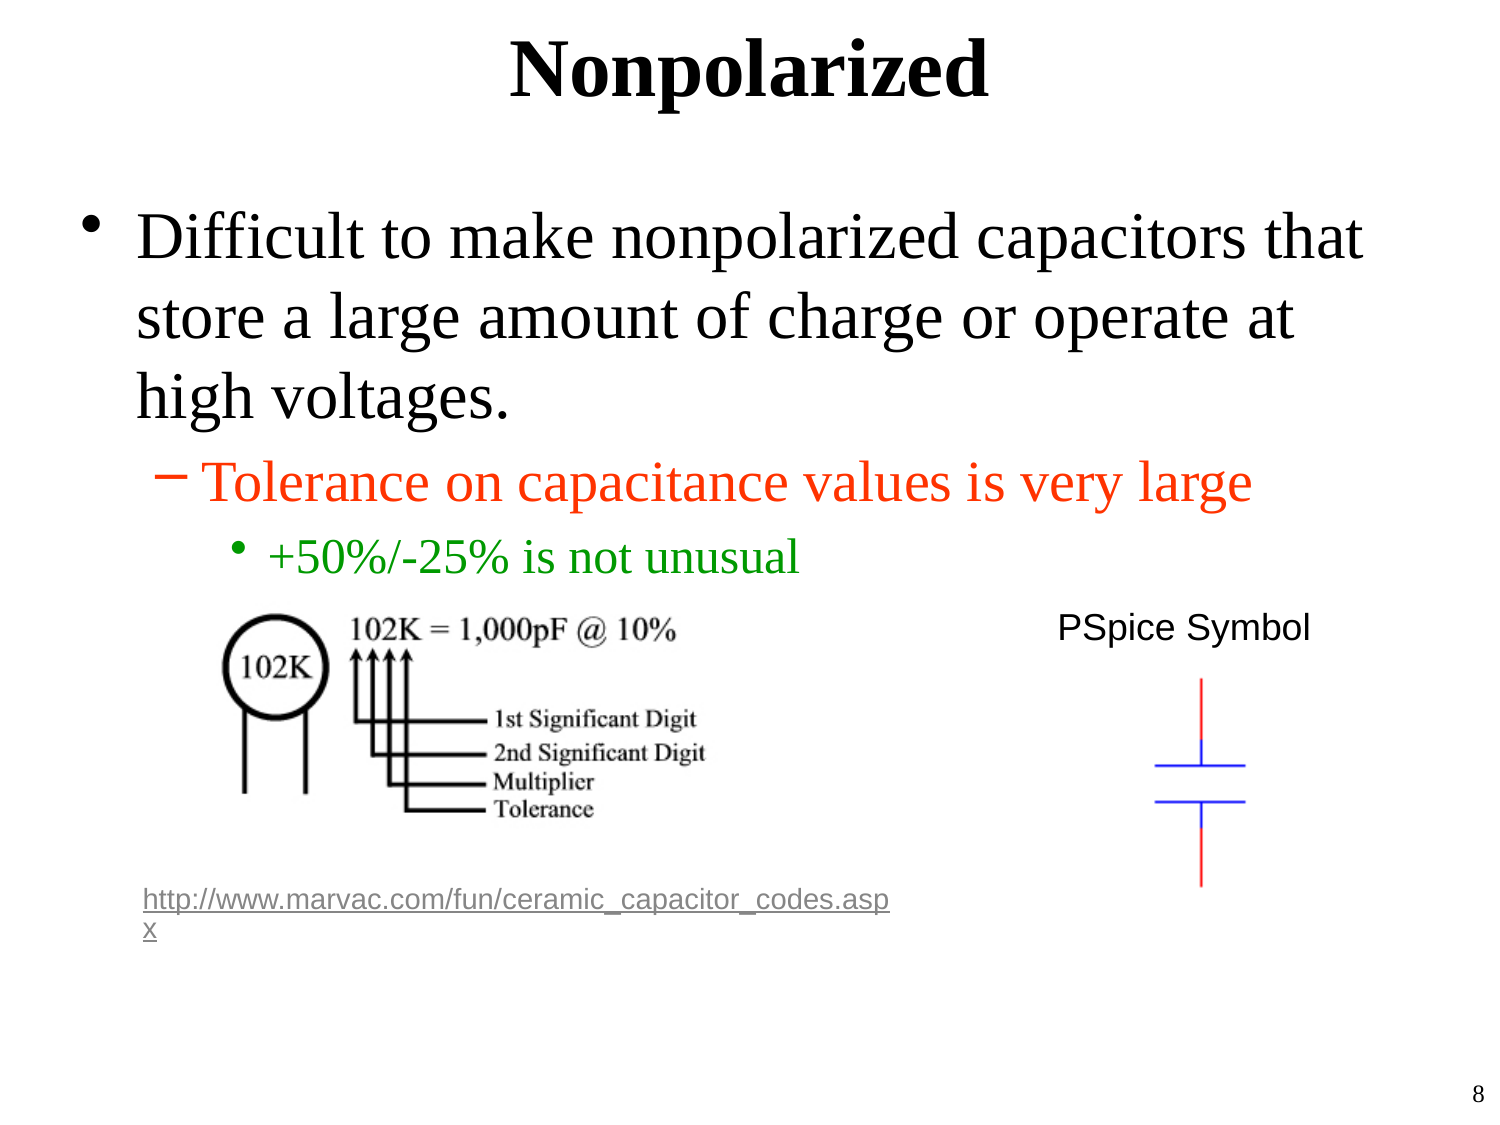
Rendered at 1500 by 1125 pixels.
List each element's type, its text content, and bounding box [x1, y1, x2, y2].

title Nonpolarized [0, 0, 1500, 126]
text_box PSpice Symbol [1042, 595, 1352, 656]
picture [211, 590, 742, 860]
slide_number 8 [1186, 1069, 1500, 1125]
picture [1092, 645, 1296, 924]
list Difficult to make nonpolarized capacitors that store a large amount of charge or operate at high voltages. Tolerance on capacitance values is very large +50%/-25% is not unusual [64, 184, 1436, 1071]
text_box http://www.marvac.com/fun/ceramic_capacitor_codes.aspx [127, 872, 917, 958]
